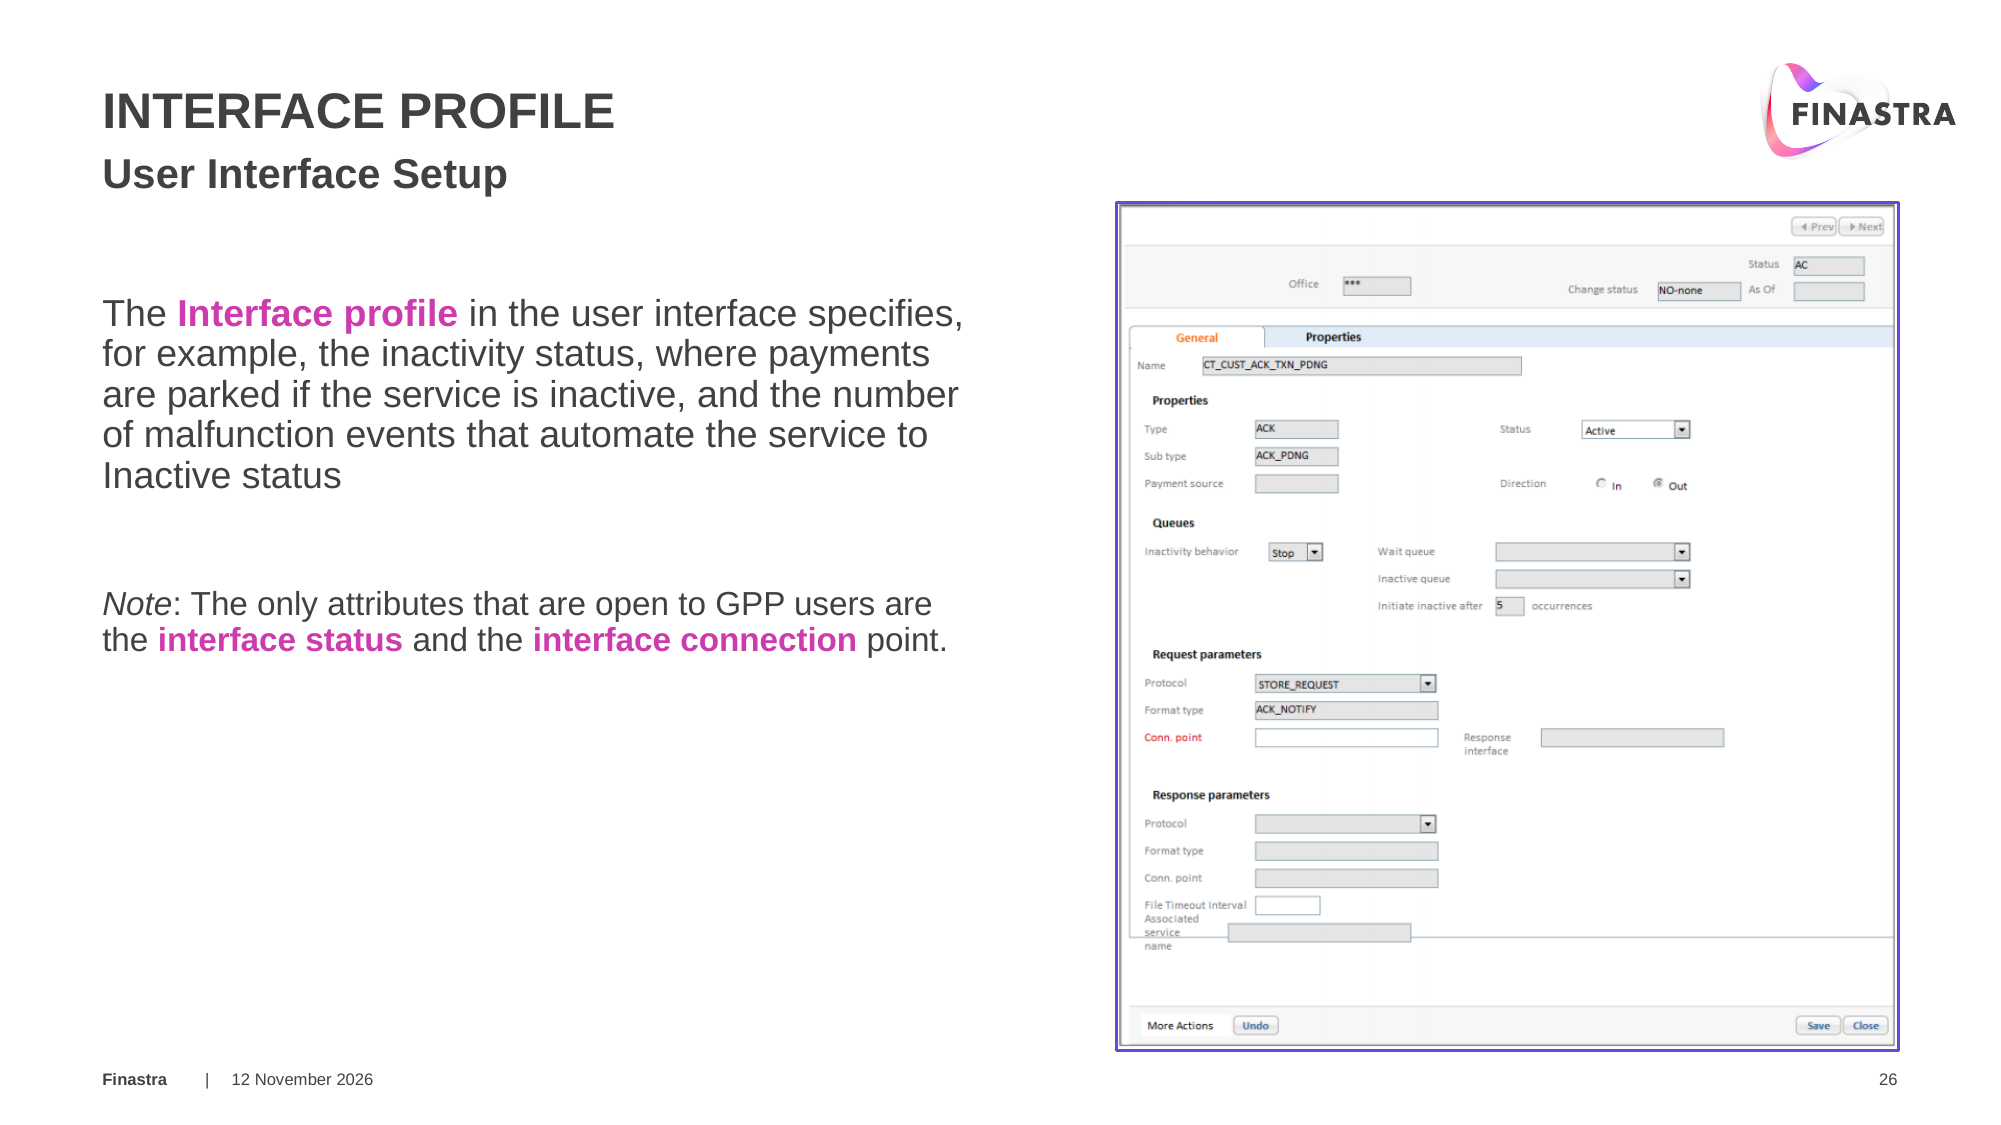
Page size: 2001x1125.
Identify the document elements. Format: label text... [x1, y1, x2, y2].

picture [1117, 203, 1898, 1049]
list User Interface Setup [102, 152, 1693, 281]
list The Interface profile in the user interface specifies, for example, the inactivity status, where payments are parked if the service is inactive, and the number of malfunction events that automate the service to Inactive status Note: The only attributes that are open to GPP users are the interface status and the interface connection point. [102, 294, 983, 817]
picture [1760, 63, 1956, 160]
slide_number 26 [1816, 1052, 1898, 1109]
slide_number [231, 1048, 462, 1109]
title Interface Profile [102, 28, 1693, 139]
